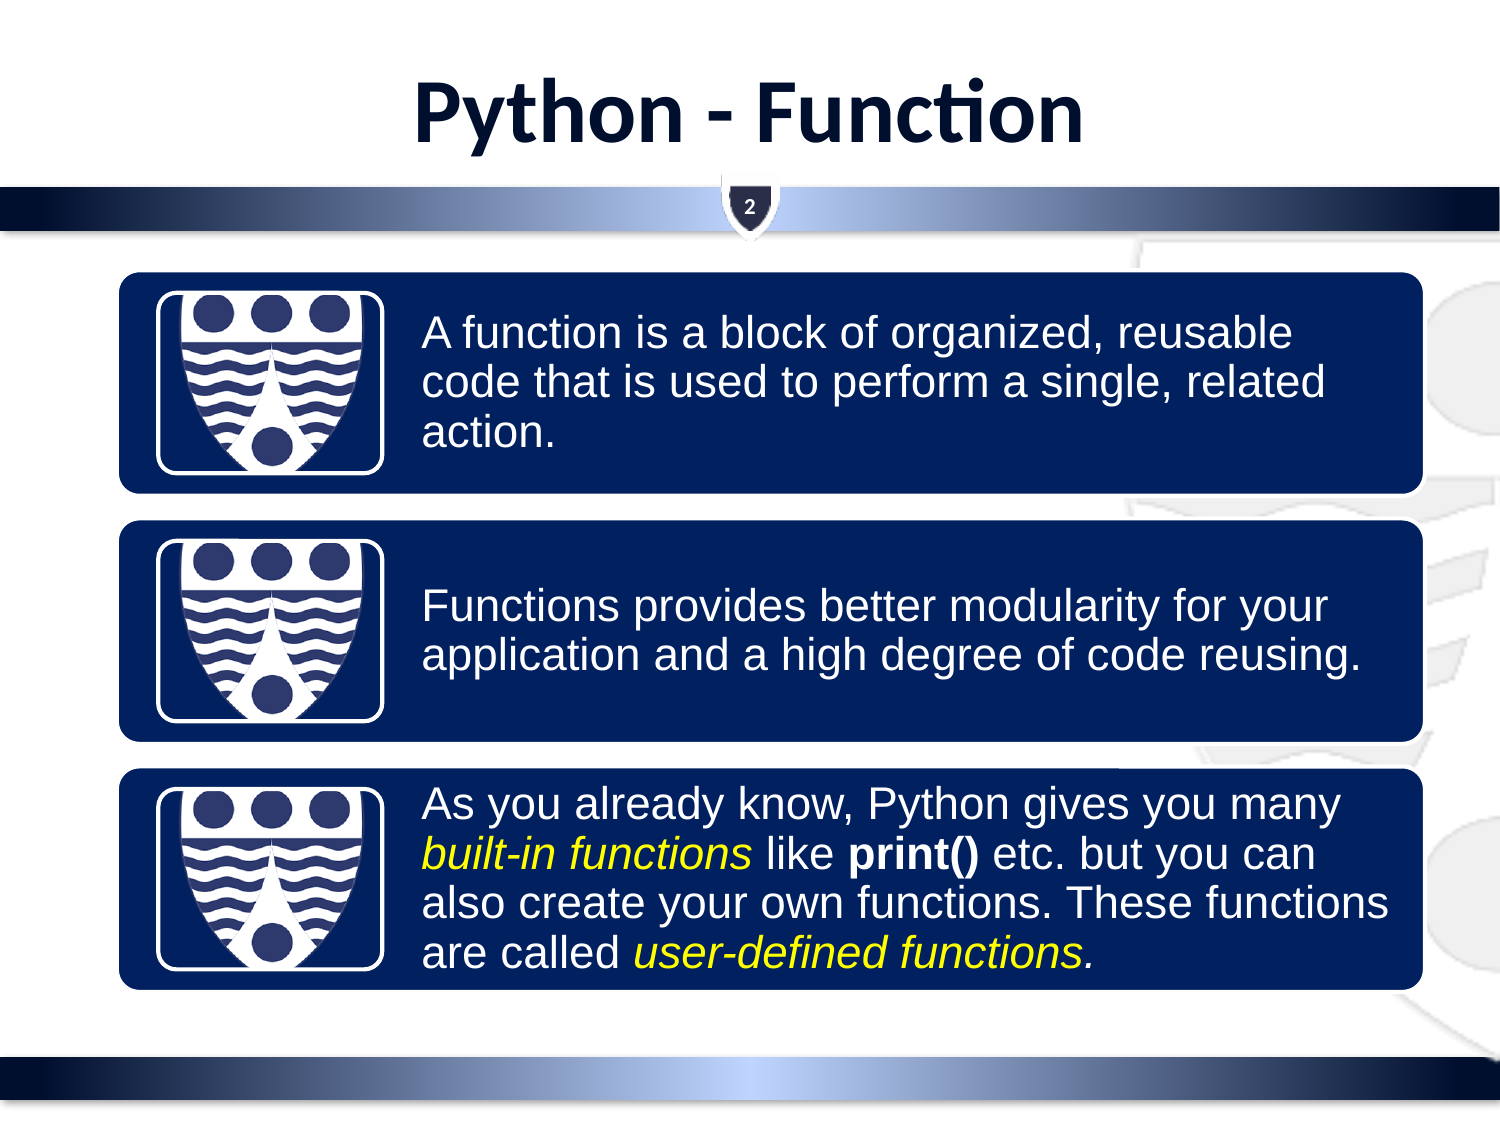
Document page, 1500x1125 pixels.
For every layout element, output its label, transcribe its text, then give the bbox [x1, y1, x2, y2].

slide_number 2 [718, 174, 782, 235]
picture [720, 235, 780, 242]
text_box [116, 269, 1426, 993]
title Python - Function [75, 12, 1425, 200]
